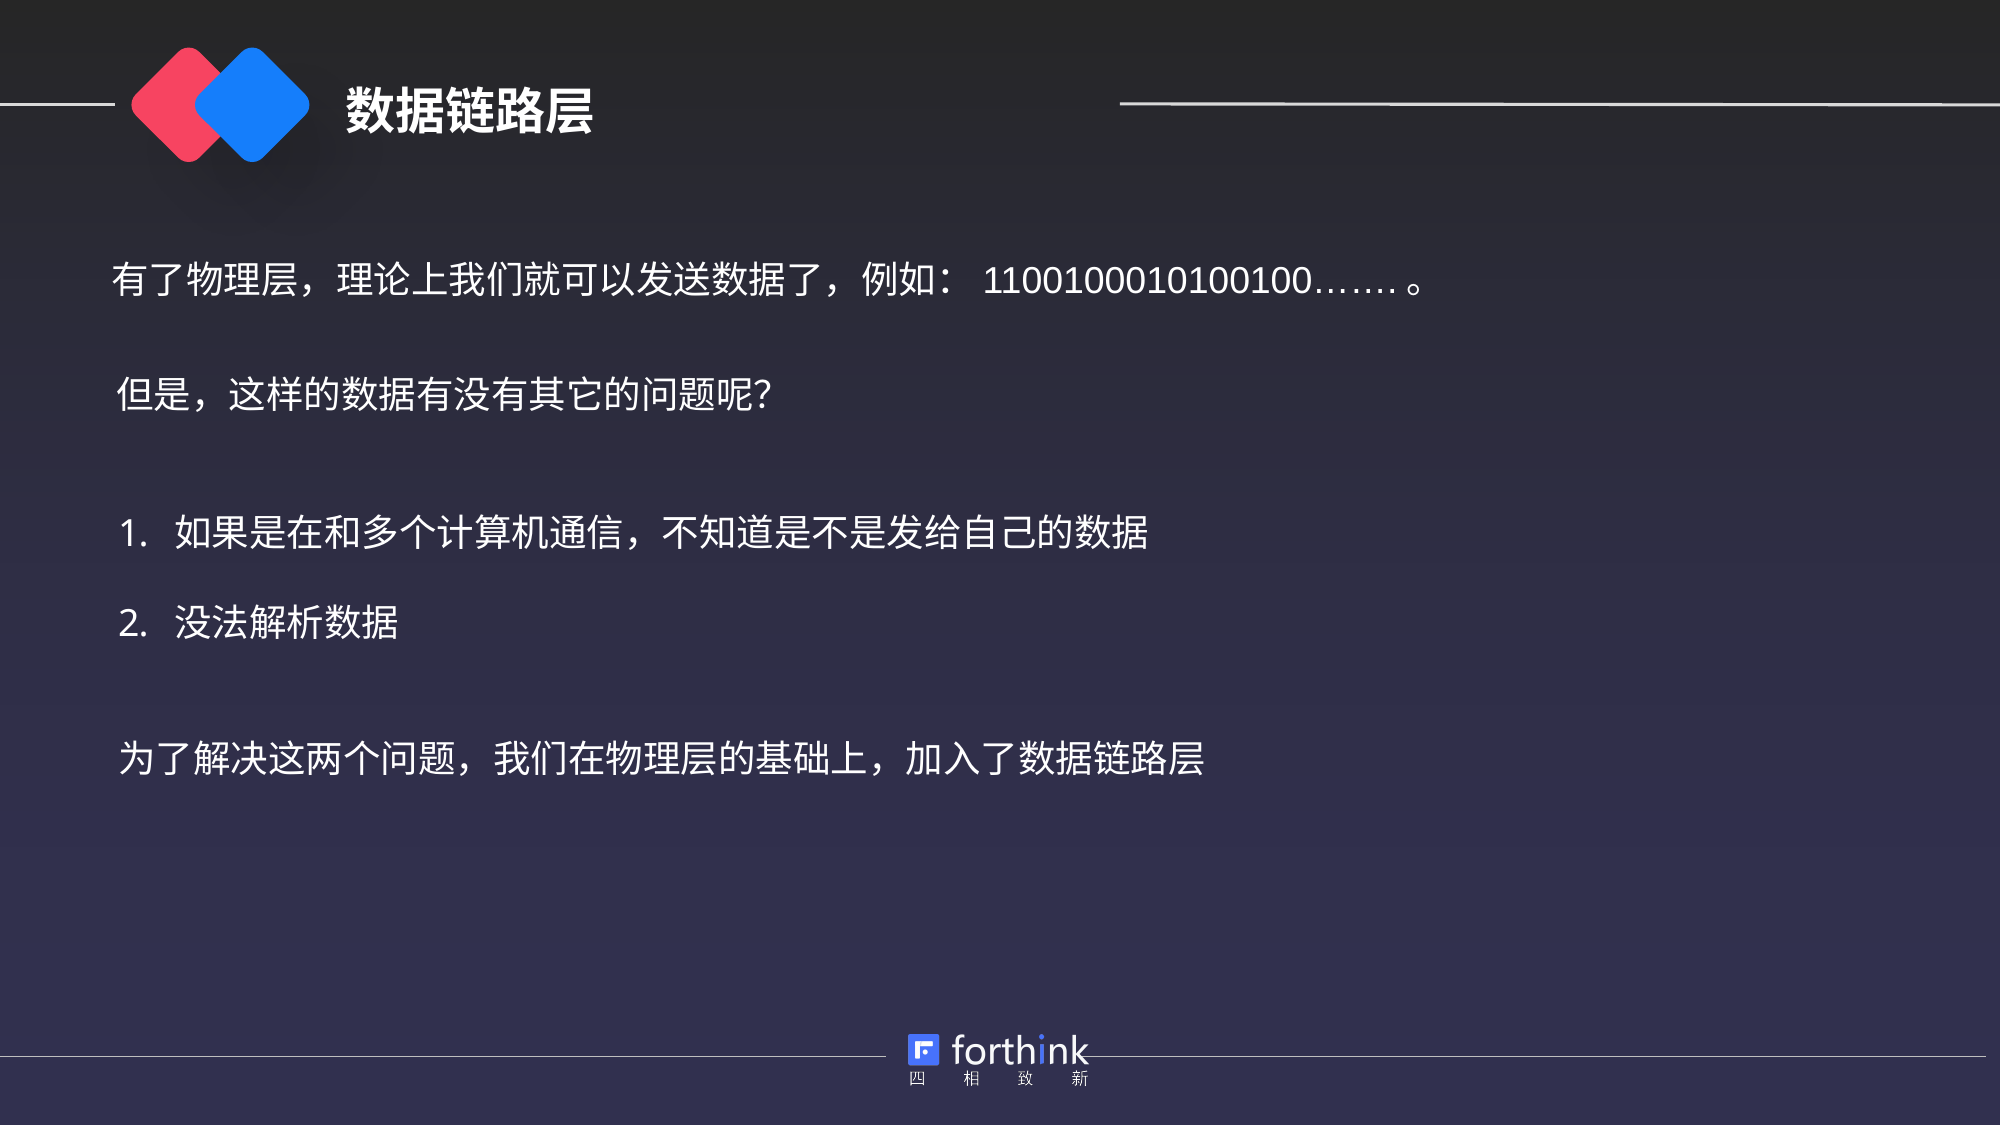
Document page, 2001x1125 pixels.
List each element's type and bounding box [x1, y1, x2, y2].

text_box [1119, 101, 2000, 105]
picture [0, 0, 2000, 1125]
text_box [143, 59, 297, 150]
